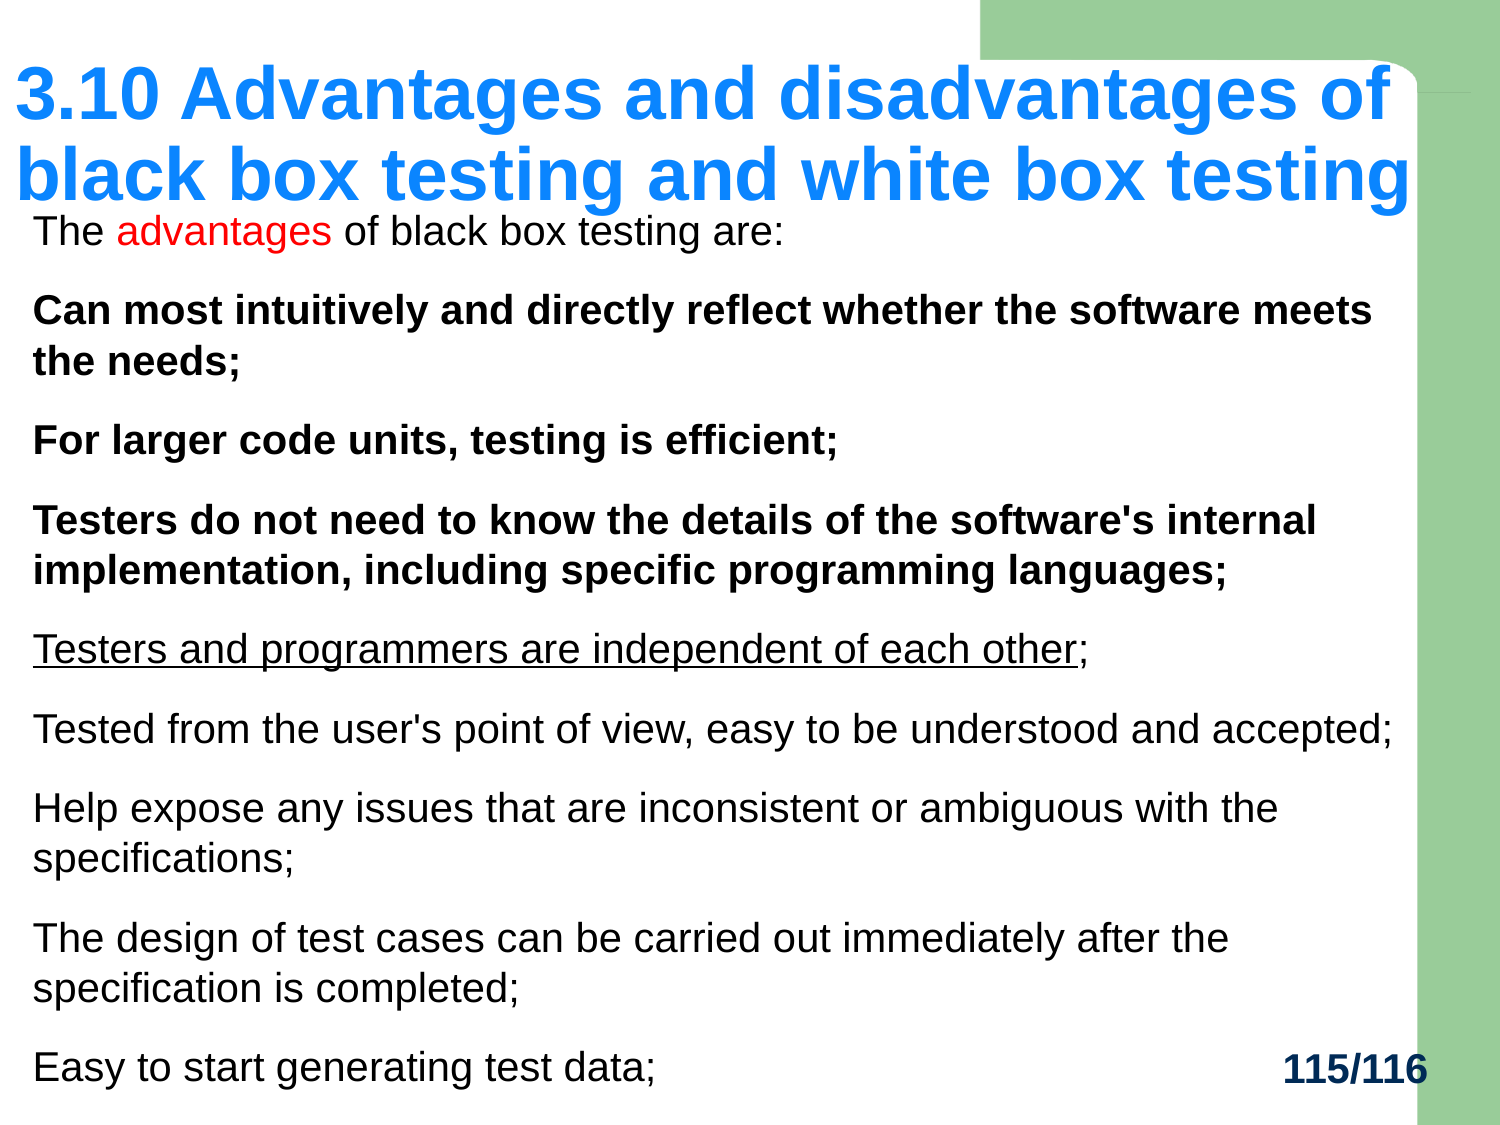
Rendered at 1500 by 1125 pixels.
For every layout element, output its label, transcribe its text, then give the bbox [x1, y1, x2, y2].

picture [977, 0, 1471, 89]
list The advantages of black box testing are: Can most intuitively and directly reflect whether the software meets the needs; For larger code units, testing is efficient; Testers do not need to know the details of the software's internal implementation, including specific programming languages; Testers and programmers are independent of each other; Tested from the user's point of view, easy to be understood and accepted; Help expose any issues that are inconsistent or ambiguous with the specifications; The design of test cases can be carried out immediately after the specification is completed; Easy to start generating test data; Suitable for all phases of testing. [17, 225, 1431, 1105]
title 3.10 Advantages and disadvantages of black box testing and white box testing [0, 89, 1500, 225]
text_box 115/116 [1267, 1033, 1468, 1109]
